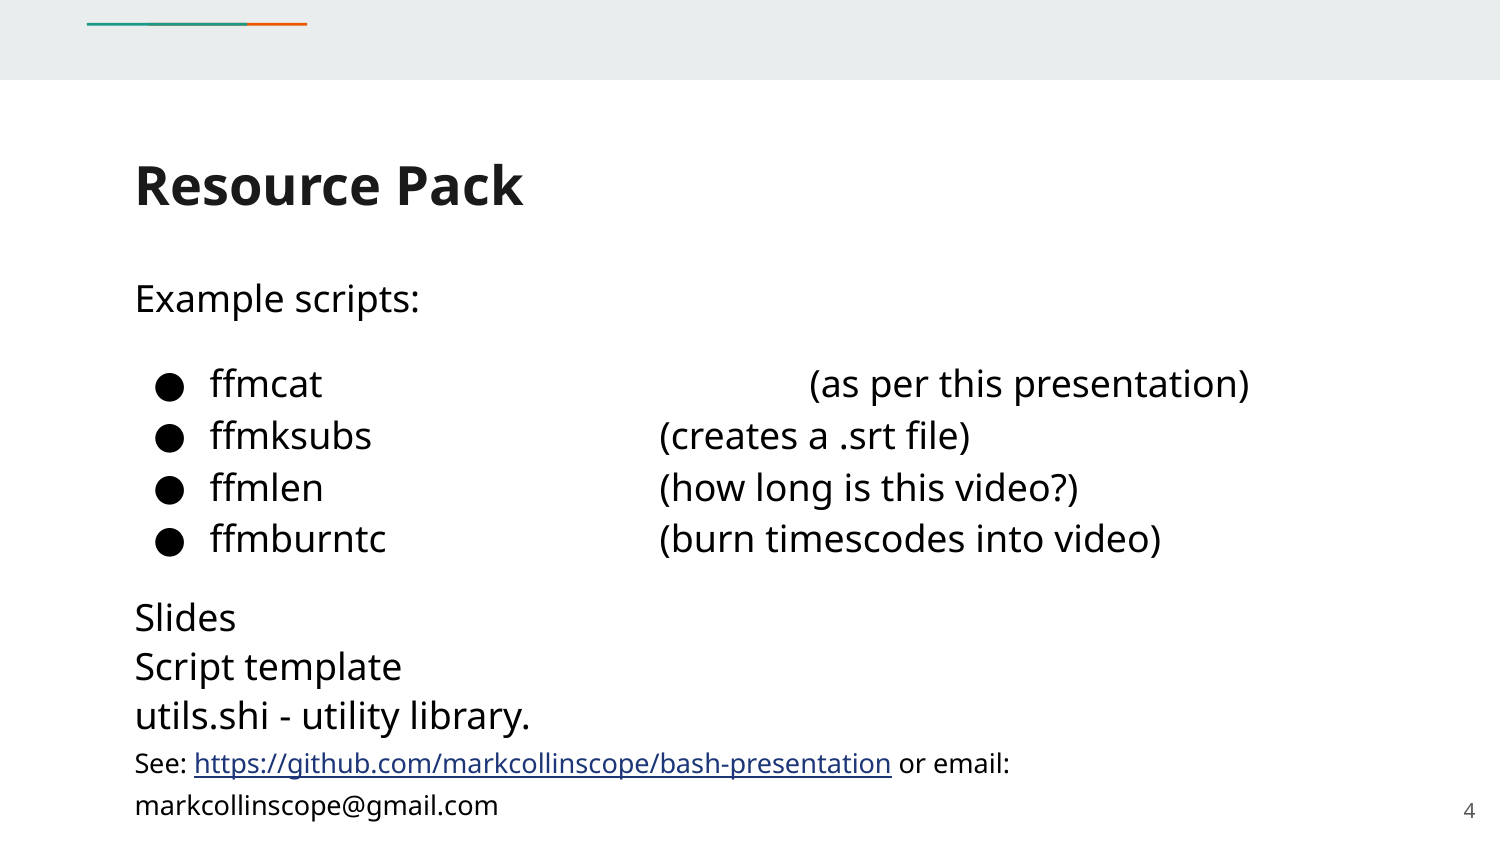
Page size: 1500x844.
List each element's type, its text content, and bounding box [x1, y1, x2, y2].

slide_number ‹#› [1400, 779, 1491, 844]
title Resource Pack [119, 136, 1381, 253]
list Example scripts: ffmcat (as per this presentation) ffmksubs (creates a .srt file) ffmlen (how long is this video?) ffmburntc (burn timescodes into video) Slides Script template utils.shi - utility library. See: https://github.com/markcollinscope/bash-presentation or email: markcollinscope@gmail.com [119, 253, 1381, 625]
